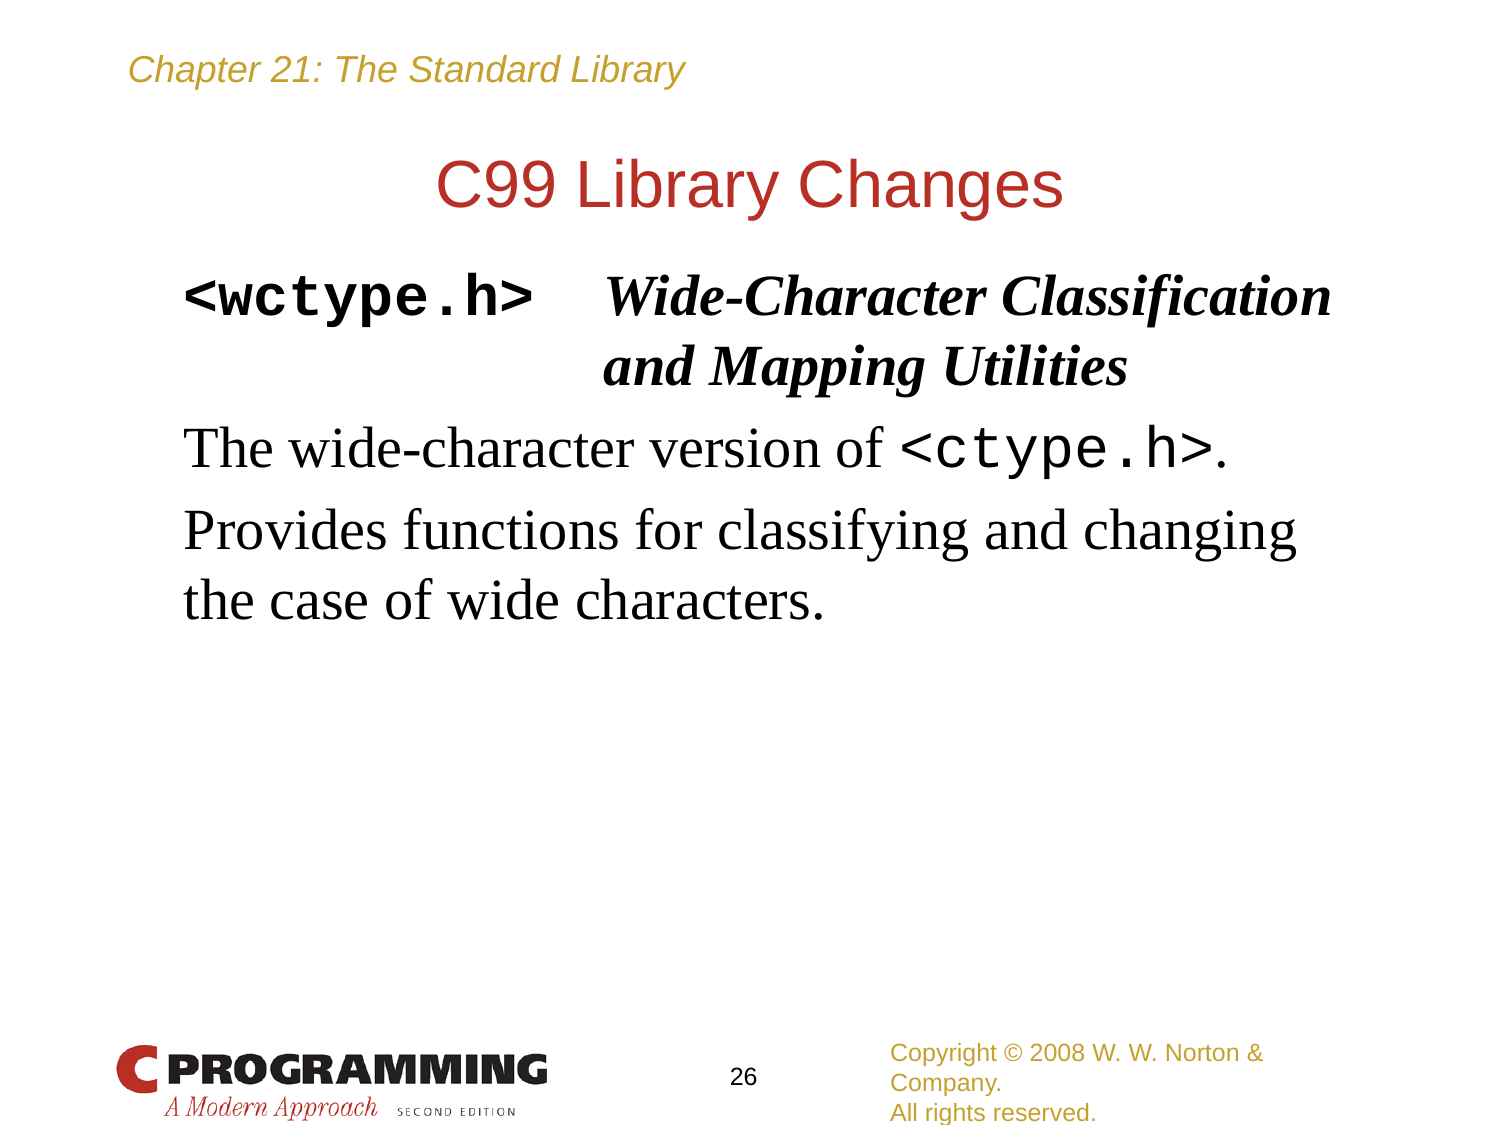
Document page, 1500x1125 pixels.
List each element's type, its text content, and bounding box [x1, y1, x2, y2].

picture [112, 1041, 550, 1123]
slide_number 26 [687, 1049, 801, 1101]
footer Copyright © 2008 W. W. Norton & Company. All rights reserved. [874, 1043, 1388, 1119]
title C99 Library Changes [112, 125, 1388, 238]
list <wctype.h> Wide-Character Classification and Mapping Utilities The wide-character version of <ctype.h>. Provides functions for classifying and changing the case of wide characters. [112, 249, 1388, 1038]
